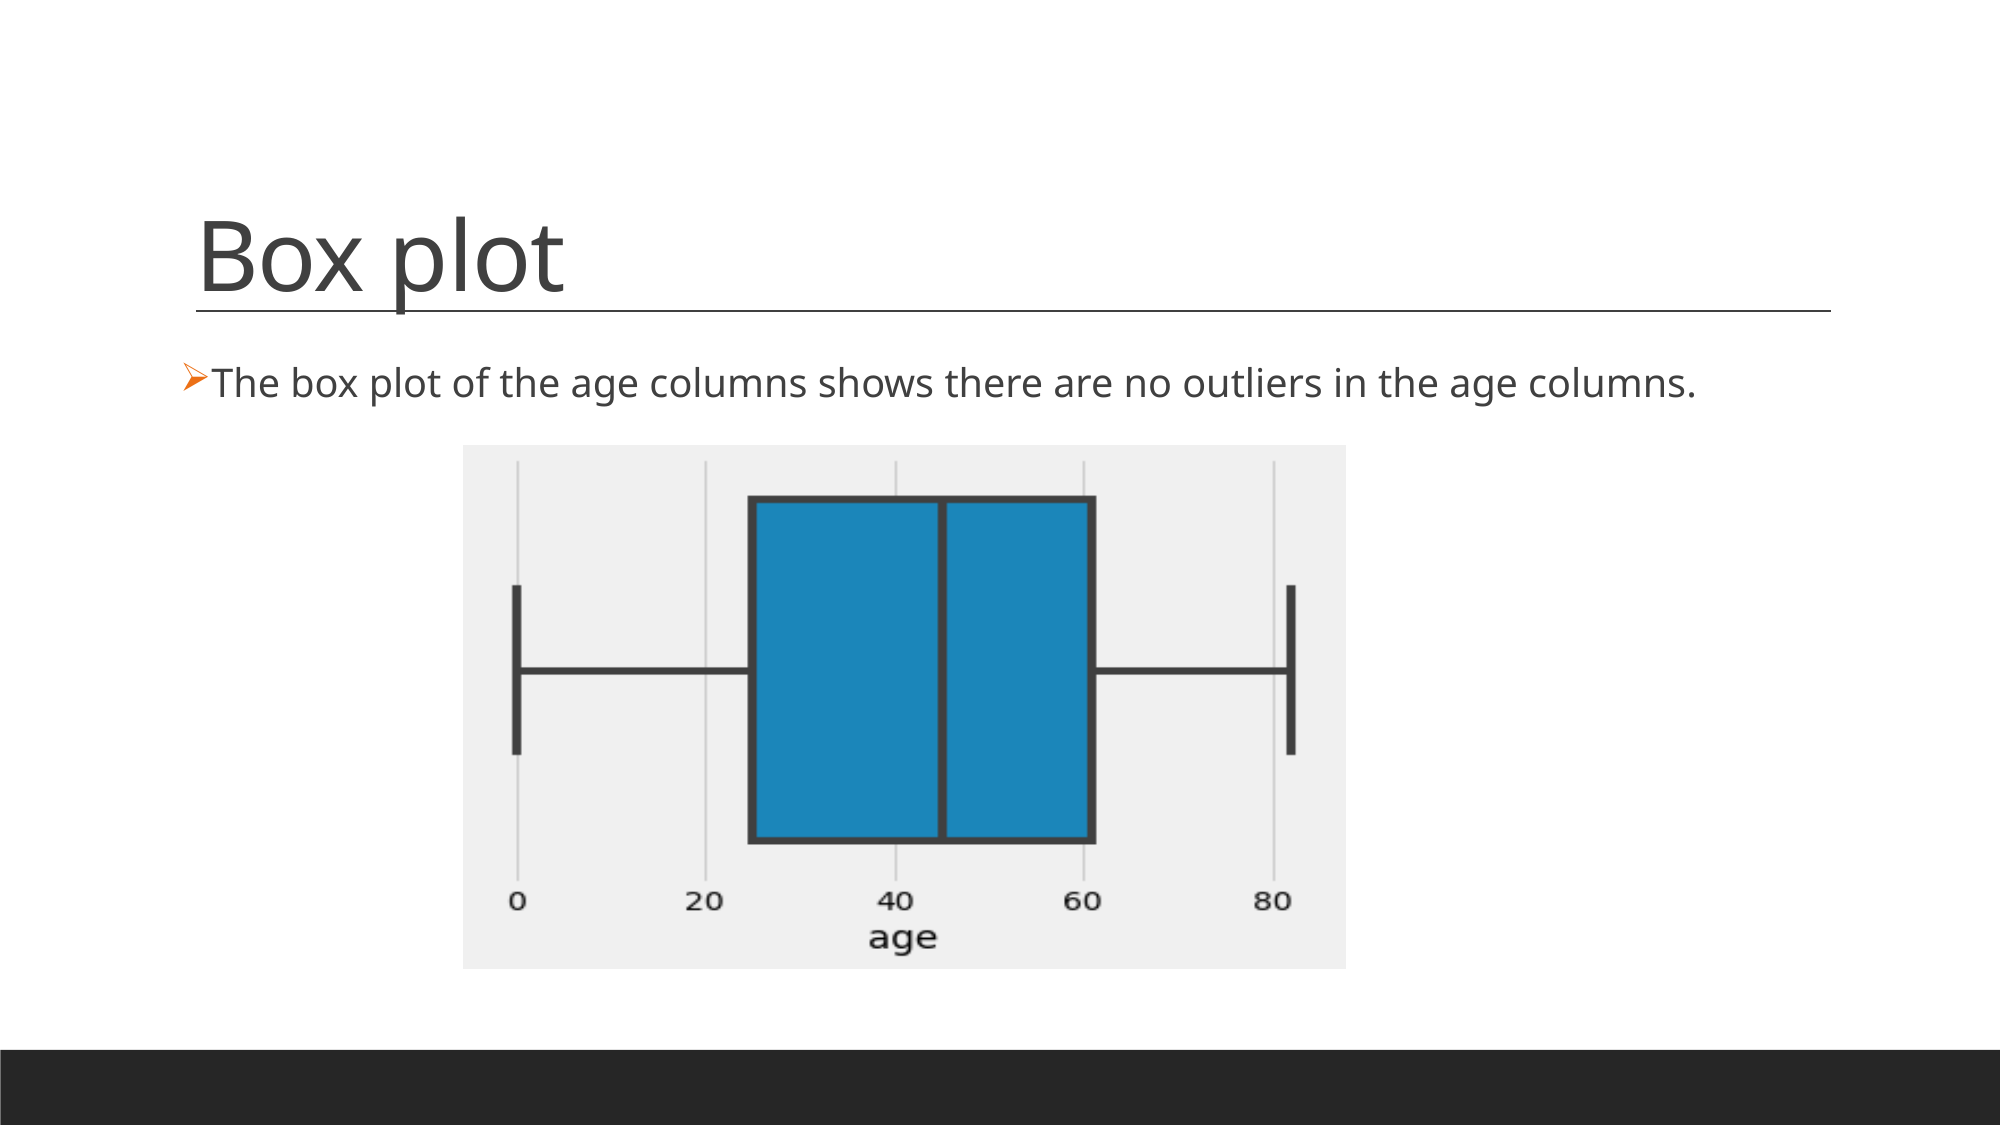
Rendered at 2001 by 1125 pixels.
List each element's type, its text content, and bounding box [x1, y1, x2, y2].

picture [462, 445, 1347, 970]
title Box plot [180, 81, 1830, 320]
list The box plot of the age columns shows there are no outliers in the age columns. [180, 345, 1830, 446]
